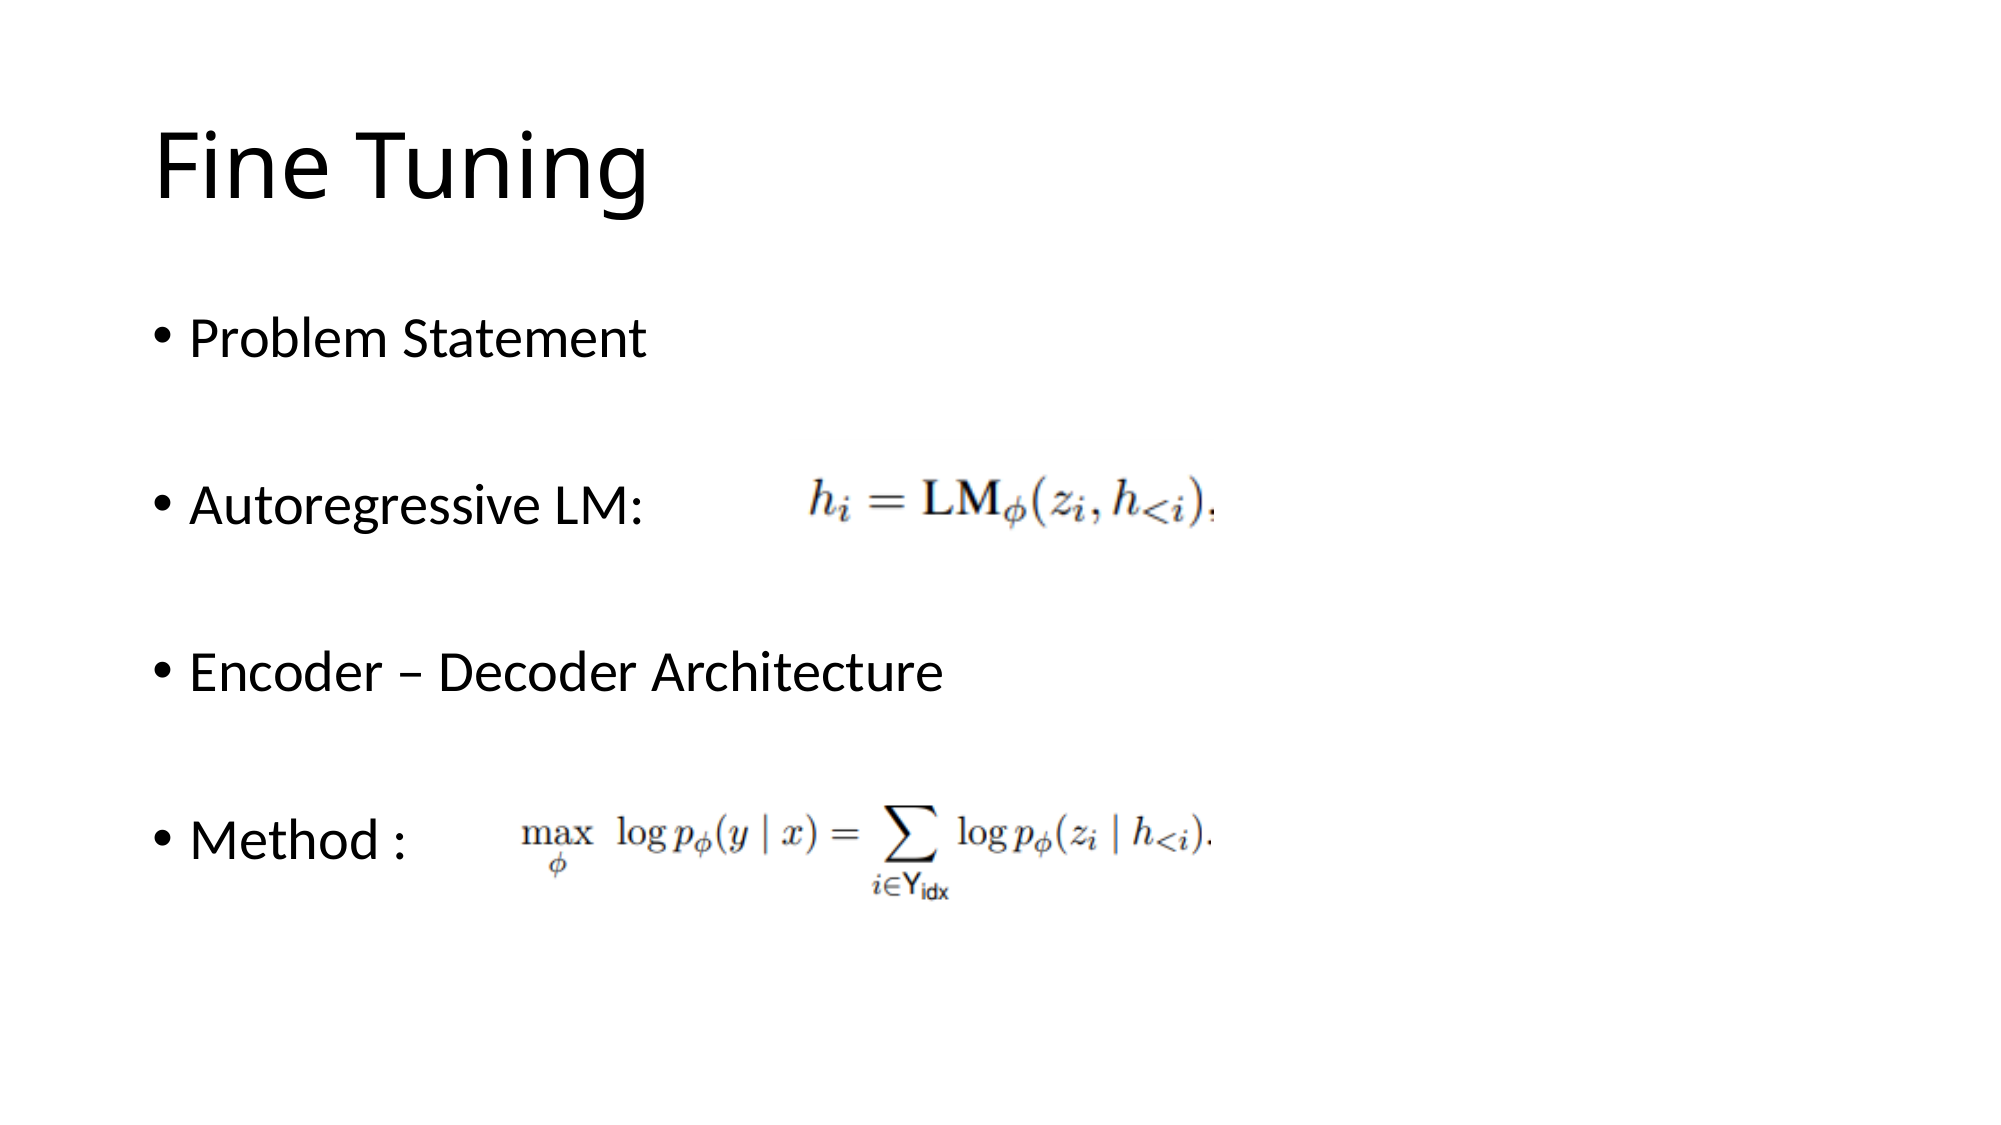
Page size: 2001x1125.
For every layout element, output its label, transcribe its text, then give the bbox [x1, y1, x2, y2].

list Problem Statement Autoregressive LM: Encoder – Decoder Architecture Method : [137, 299, 1863, 1014]
picture [788, 438, 1214, 564]
title Fine Tuning [137, 59, 1863, 278]
picture [492, 747, 1211, 933]
